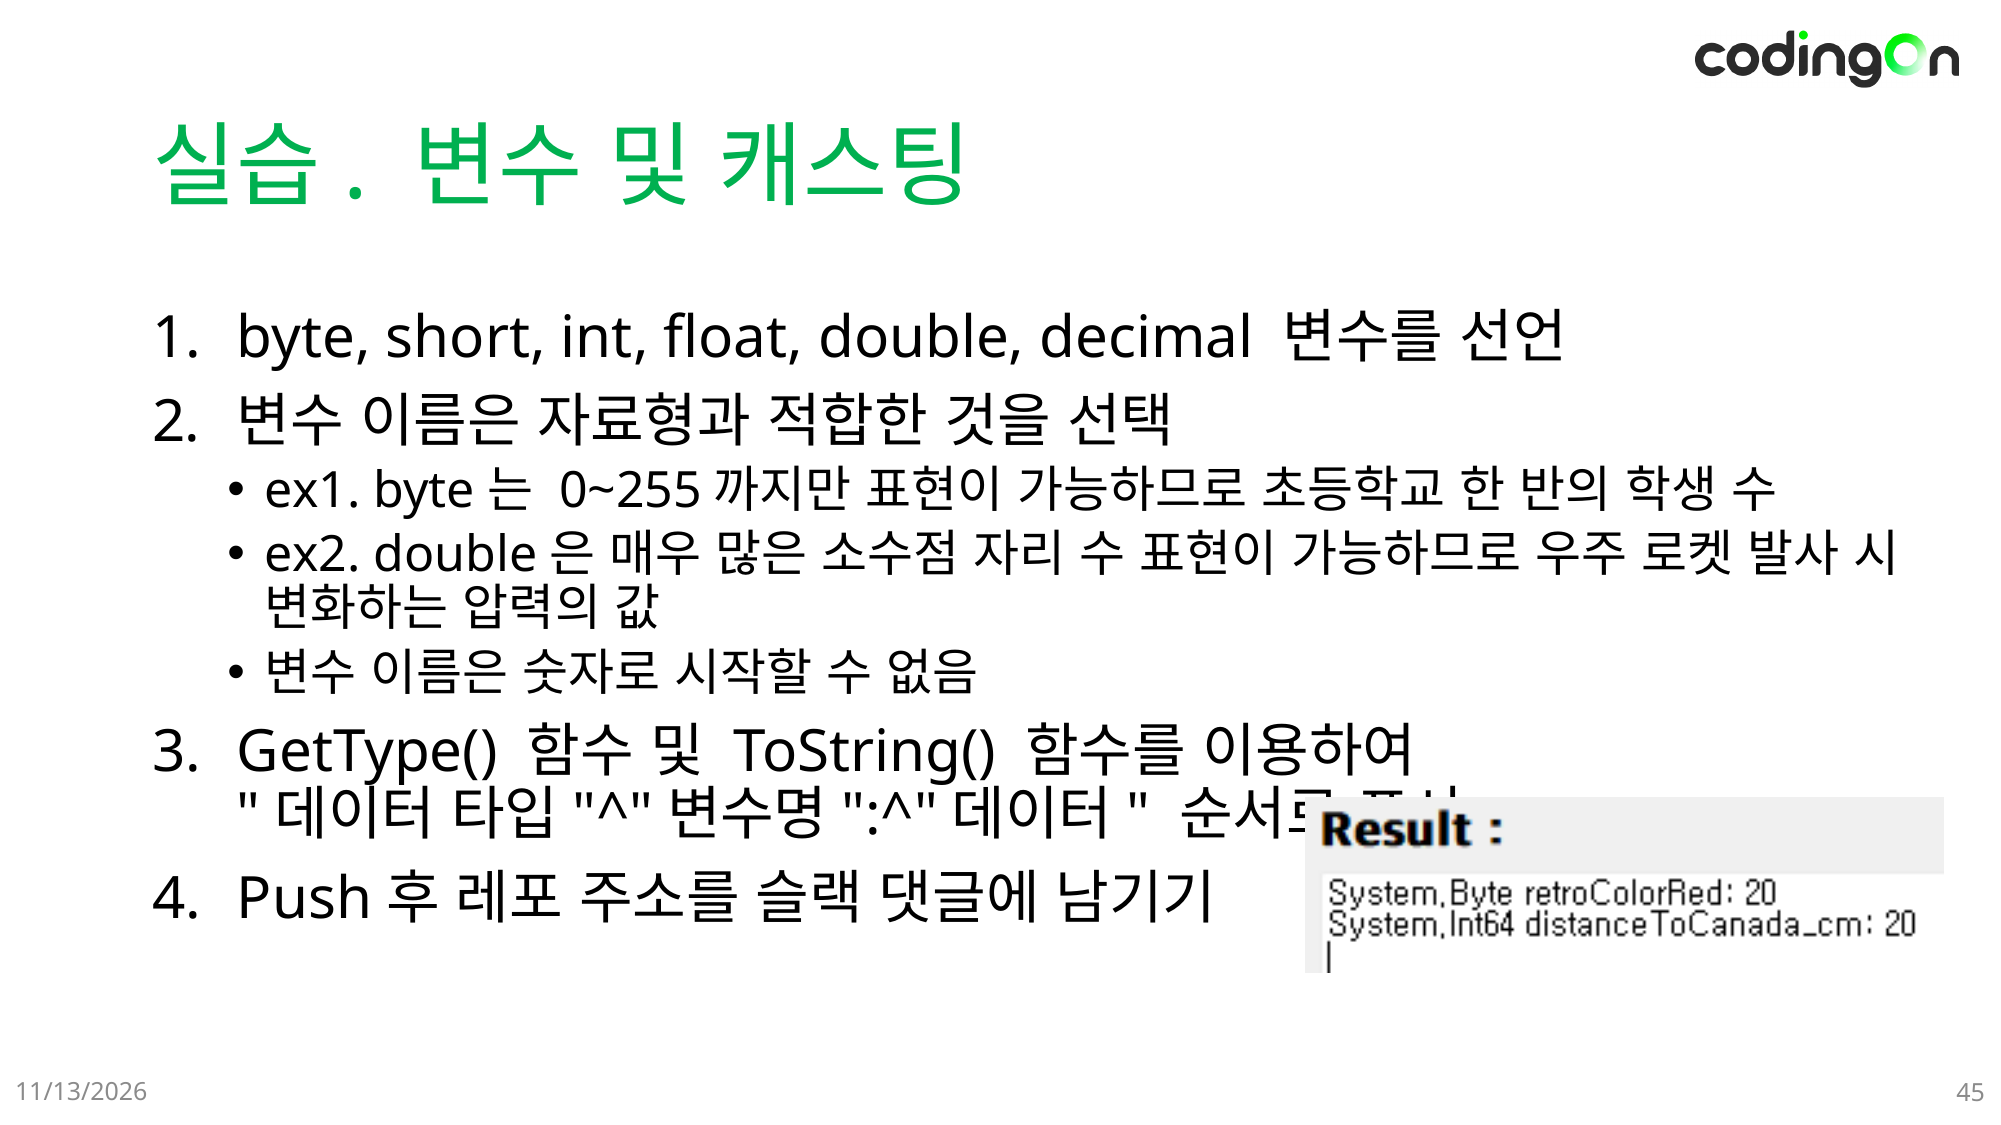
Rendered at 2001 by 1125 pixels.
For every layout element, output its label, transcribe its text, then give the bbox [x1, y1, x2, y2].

picture [1305, 797, 1944, 973]
list byte, short, int, float, double, decimal 변수를 선언 변수 이름은 자료형과 적합한 것을 선택 ex1. byte는 0~255까지만 표현이 가능하므로 초등학교 한 반의 학생 수 ex2. double은 매우 많은 소수점 자리 수 표현이 가능하므로 우주 로켓 발사 시 변화하는 압력의 값 변수 이름은 숫자로 시작할 수 없음 GetType() 함수 및 ToString() 함수를 이용하여 "데이터 타입"^"변수명":^"데이터" 순서로 표시 Push후 레포 주소를 슬랙 댓글에 남기기 [137, 299, 1957, 1014]
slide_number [0, 1062, 450, 1123]
slide_number 45 [1550, 1063, 2000, 1124]
title 실습. 변수 및 캐스팅 [137, 59, 1863, 278]
picture [1695, 30, 1959, 88]
